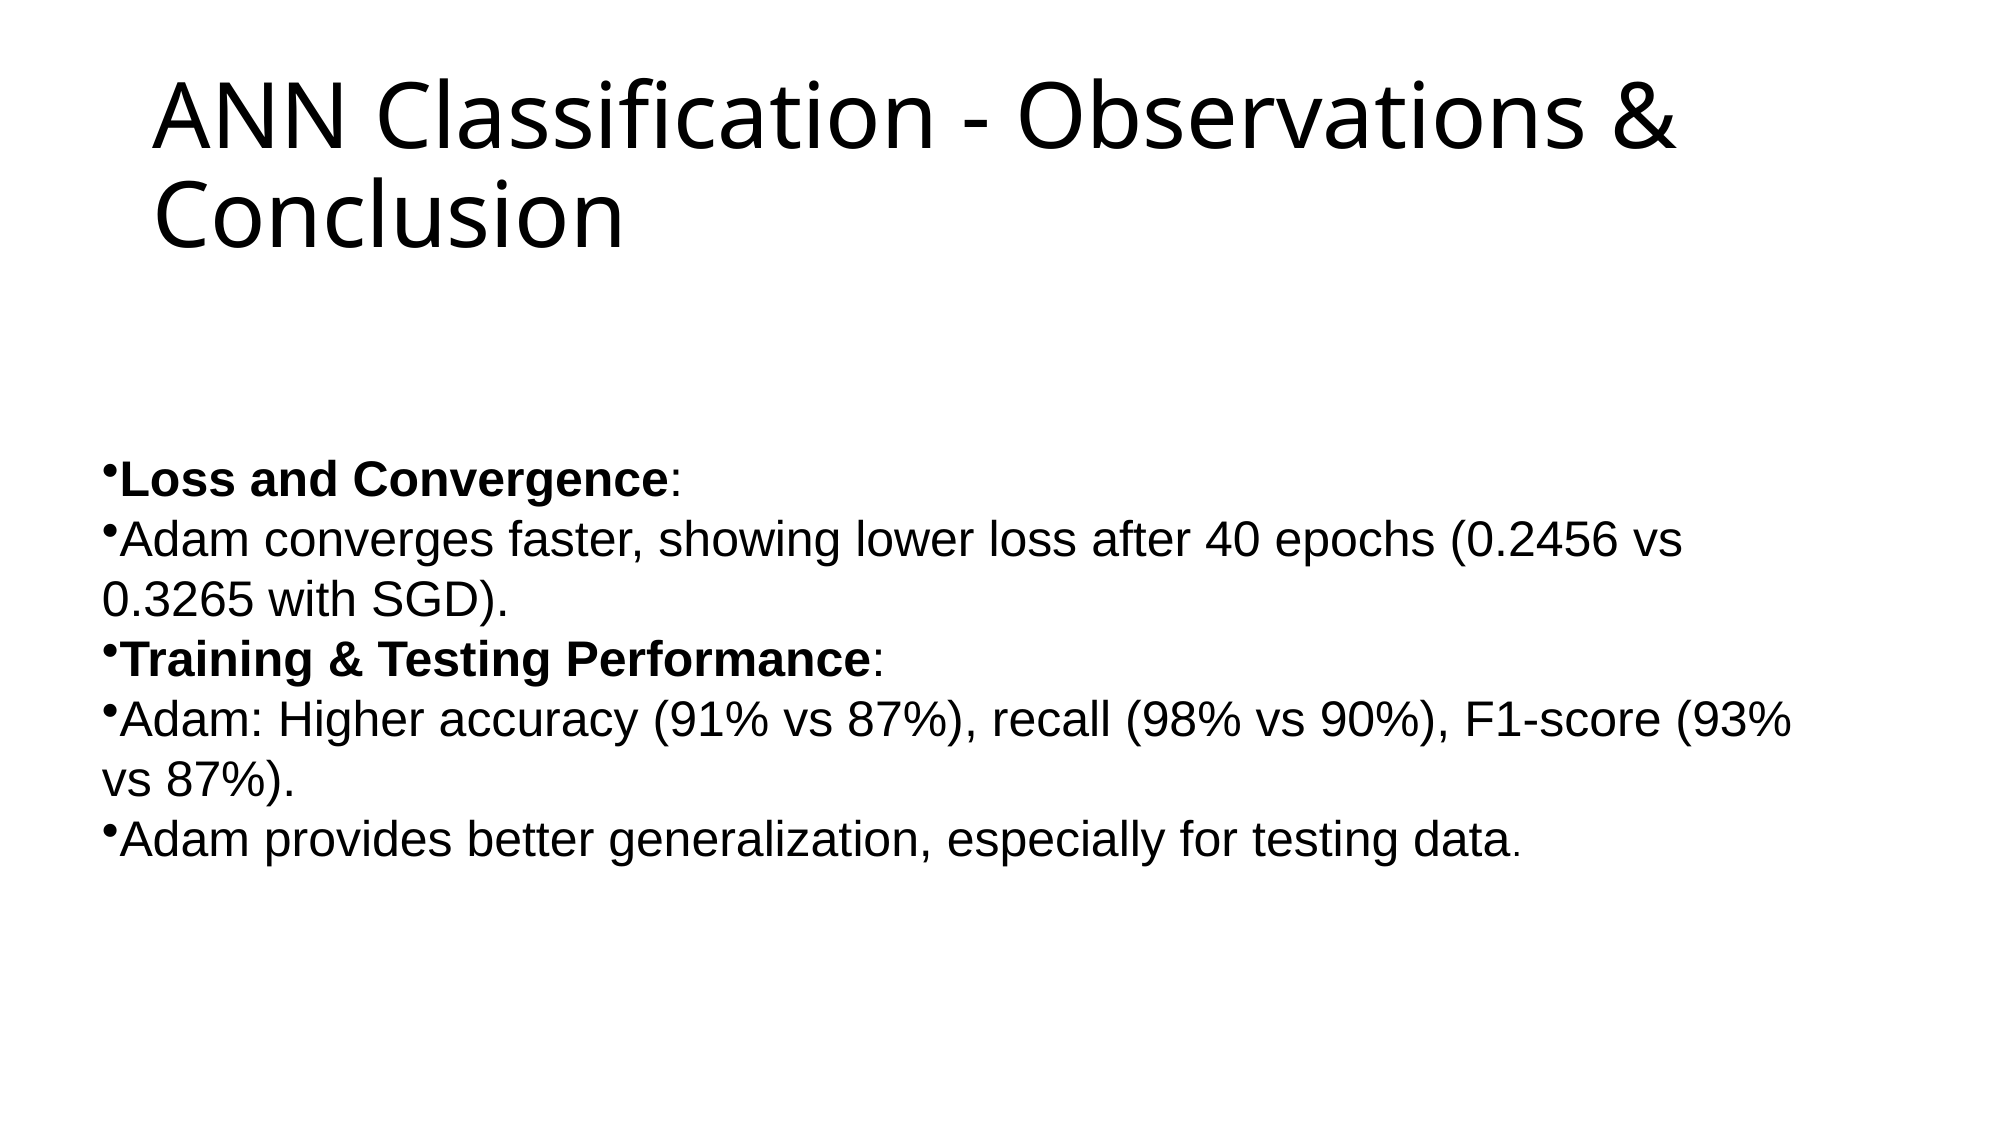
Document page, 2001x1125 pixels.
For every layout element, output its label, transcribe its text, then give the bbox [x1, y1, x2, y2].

title ANN Classification - Observations & Conclusion [137, 59, 1863, 278]
list Loss and Convergence: Adam converges faster, showing lower loss after 40 epochs (0.2456 vs 0.3265 with SGD). Training & Testing Performance: Adam: Higher accuracy (91% vs 87%), recall (98% vs 90%), F1-score (93% vs 87%). Adam provides better generalization, especially for testing data. [86, 352, 1812, 1006]
